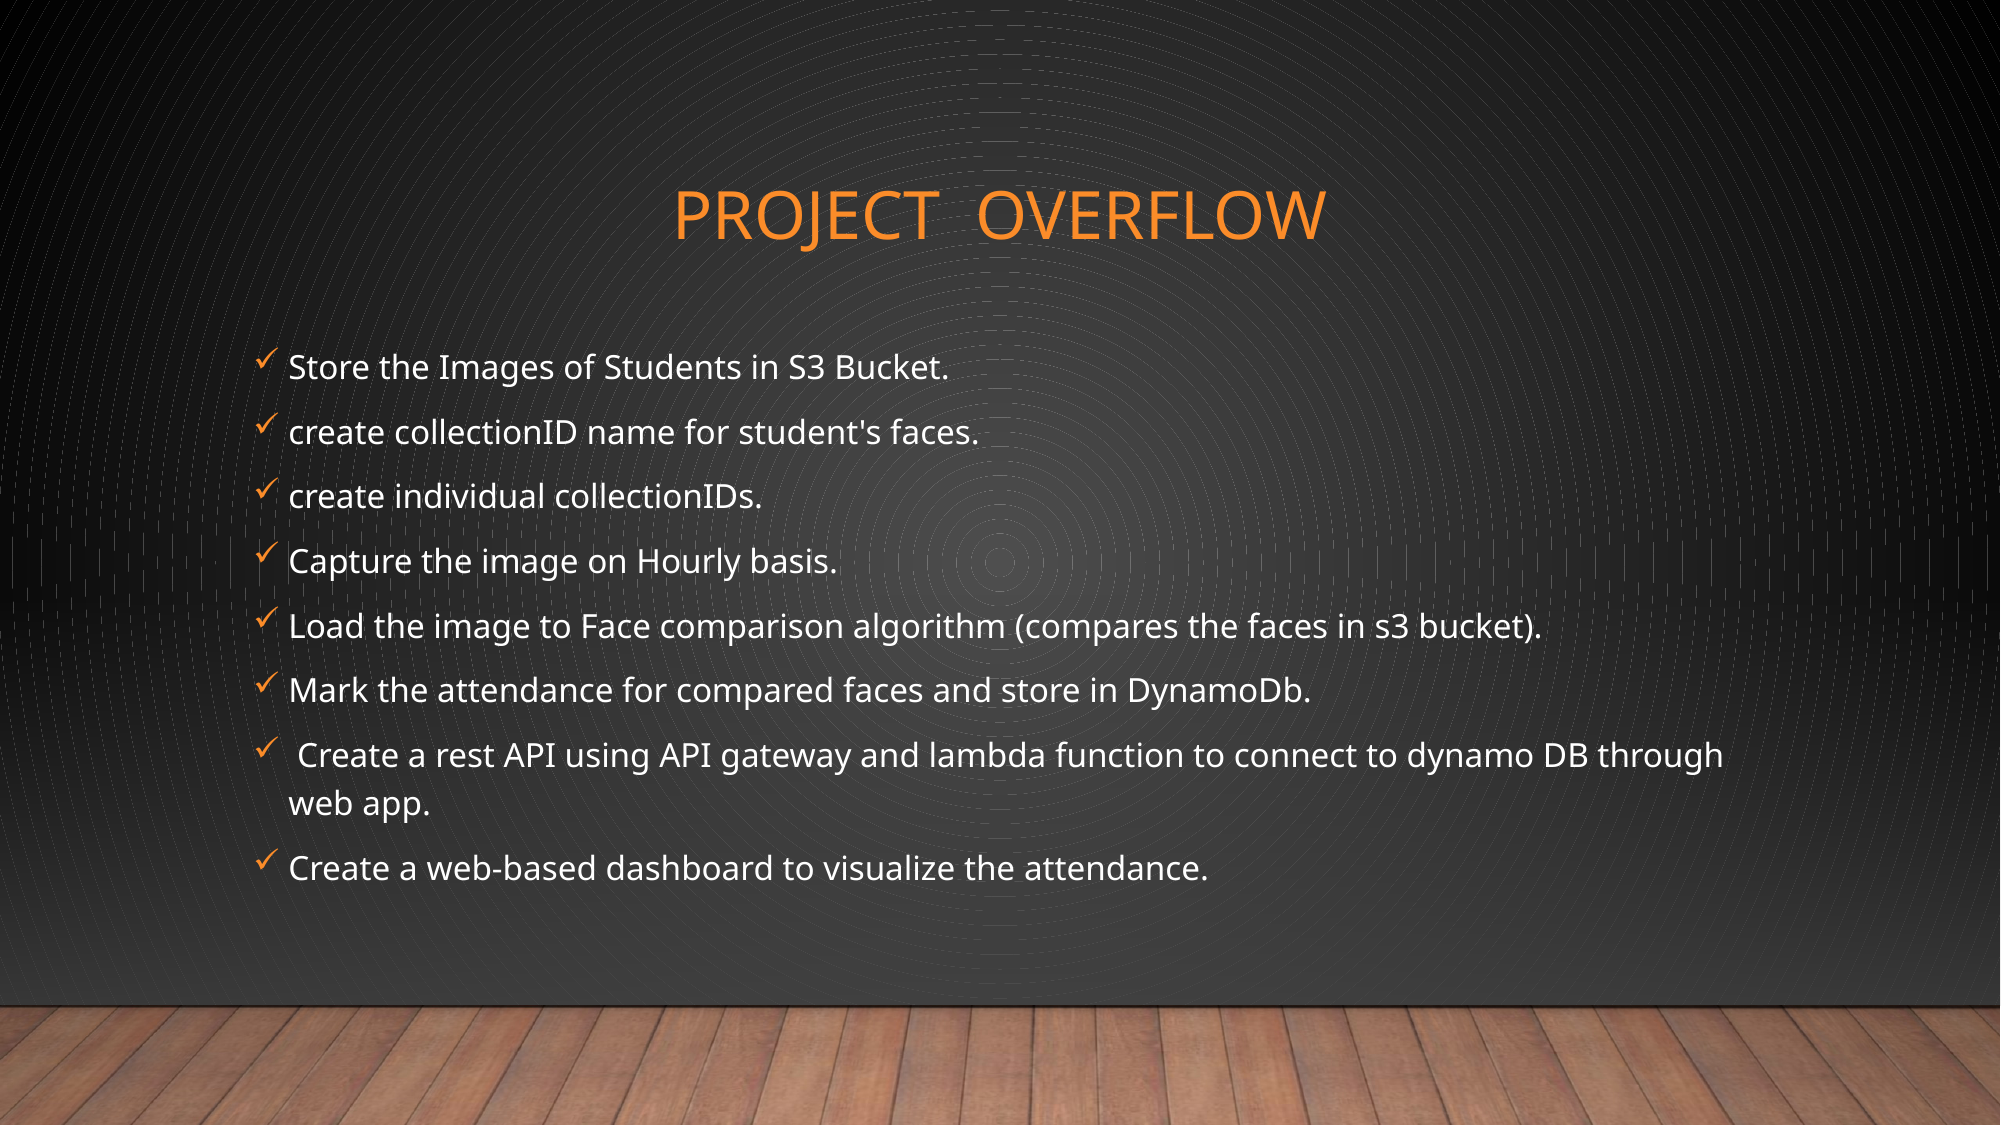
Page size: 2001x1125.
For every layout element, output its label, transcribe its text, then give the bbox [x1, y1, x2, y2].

title PROJECT OVERFLOW [238, 131, 1763, 305]
picture [0, 1005, 2000, 1125]
list Store the Images of Students in S3 Bucket. create collectionID name for student's faces. create individual collectionIDs. Capture the image on Hourly basis. Load the image to Face comparison algorithm (compares the faces in s3 bucket). Mark the attendance for compared faces and store in DynamoDb. Create a rest API using API gateway and lambda function to connect to dynamo DB through web app. Create a web-based dashboard to visualize the attendance. [238, 330, 1763, 897]
